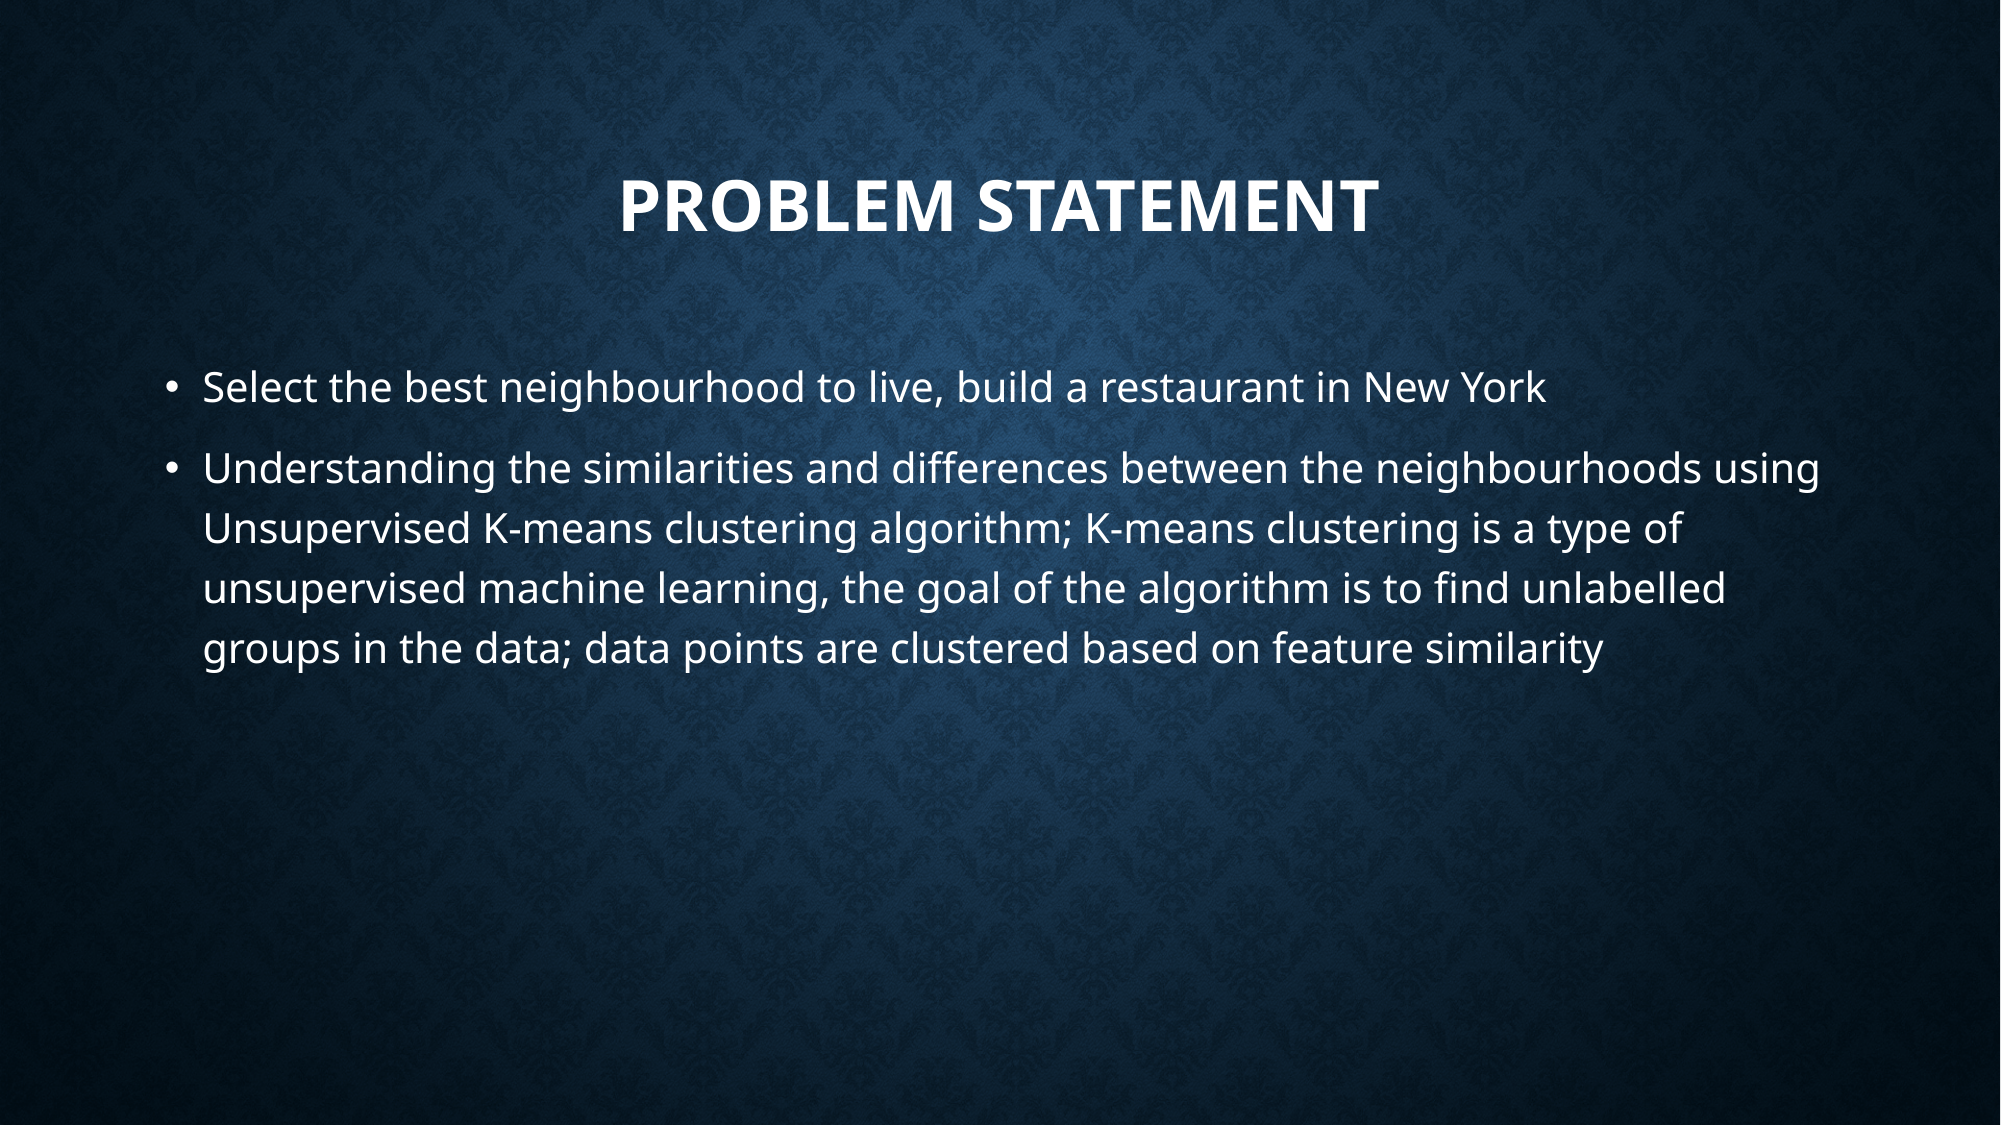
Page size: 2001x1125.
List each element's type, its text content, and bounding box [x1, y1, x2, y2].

list Select the best neighbourhood to live, build a restaurant in New York Understanding the similarities and differences between the neighbourhoods using Unsupervised K-means clustering algorithm; K-means clustering is a type of unsupervised machine learning, the goal of the algorithm is to find unlabelled groups in the data; data points are clustered based on feature similarity [149, 343, 1849, 950]
title Problem statement [149, 99, 1849, 318]
